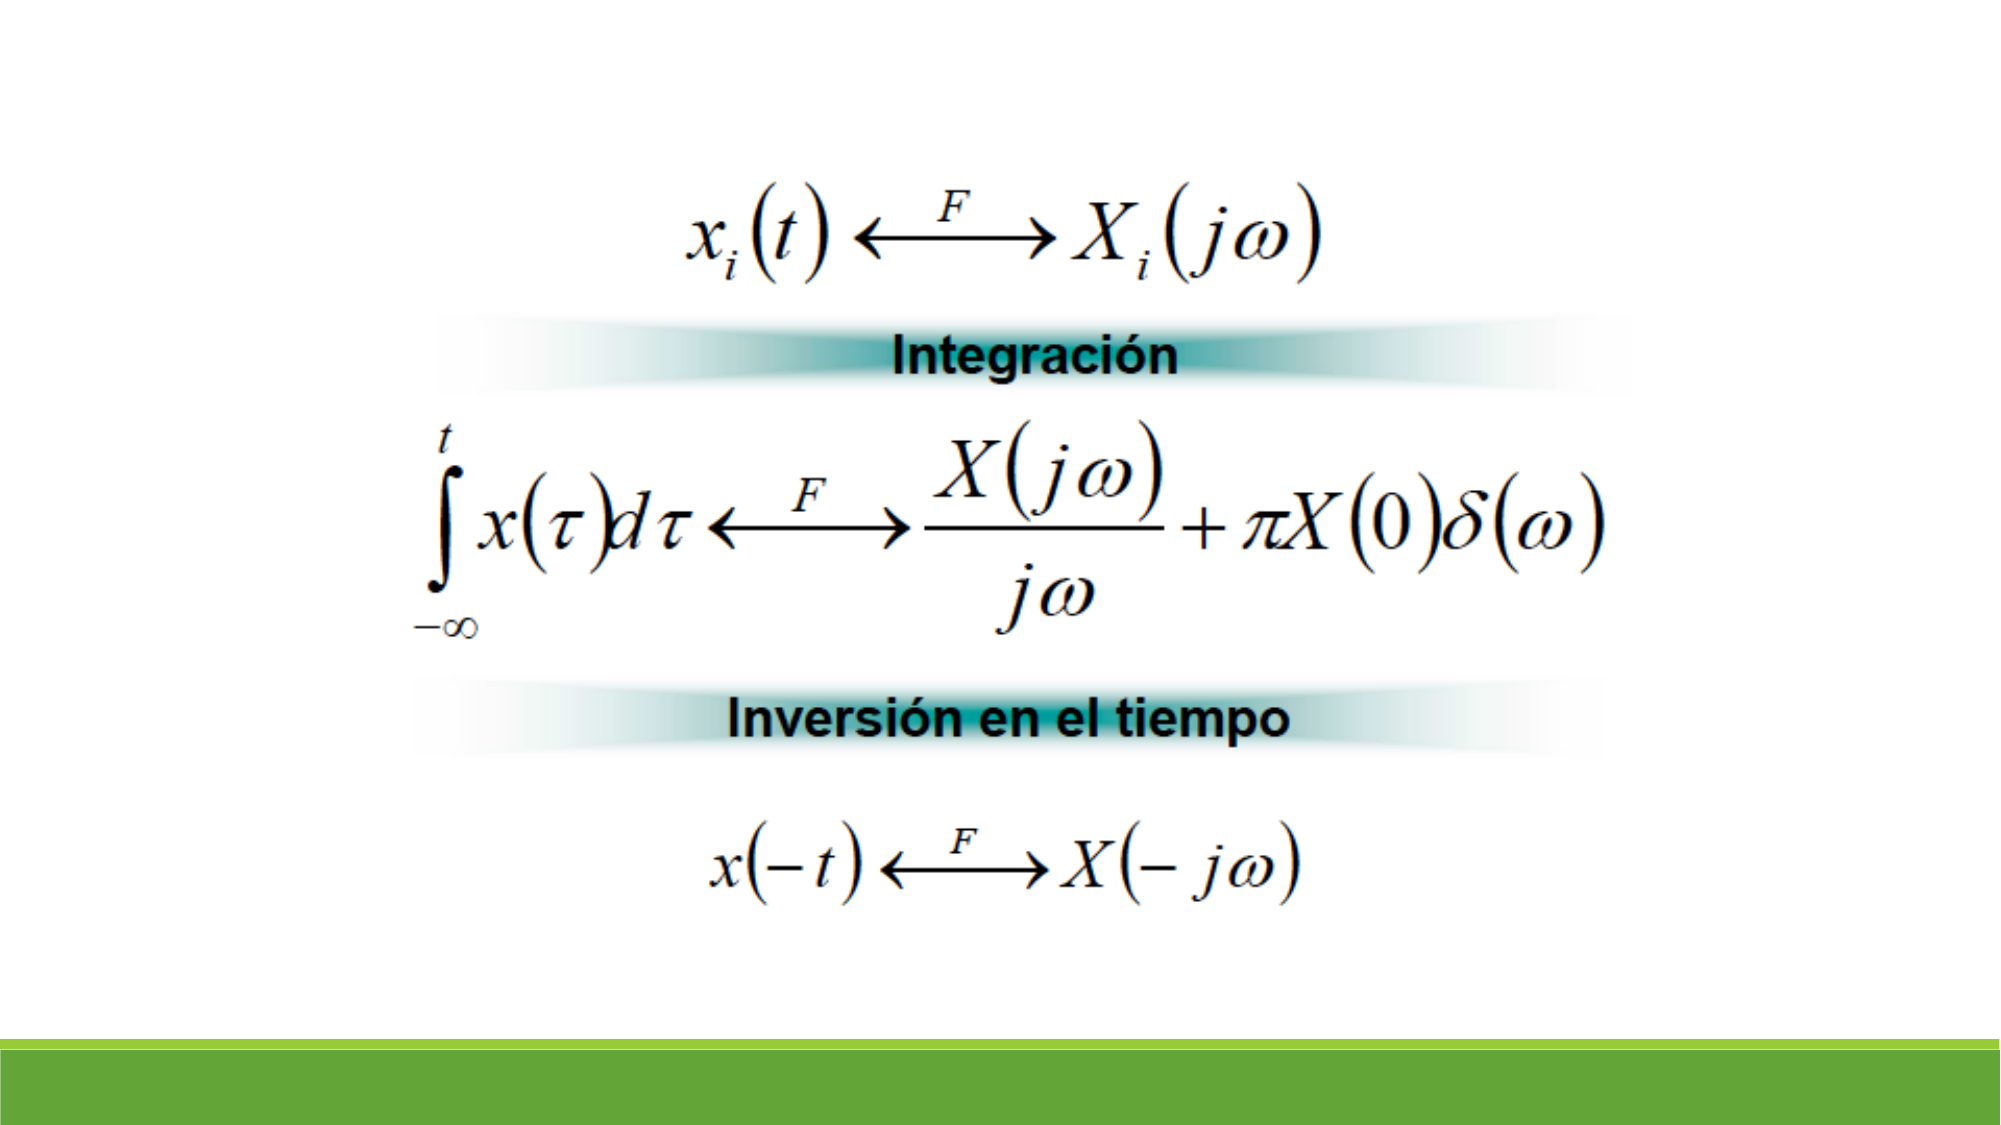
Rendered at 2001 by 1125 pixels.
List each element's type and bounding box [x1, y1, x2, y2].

picture [318, 149, 1682, 976]
